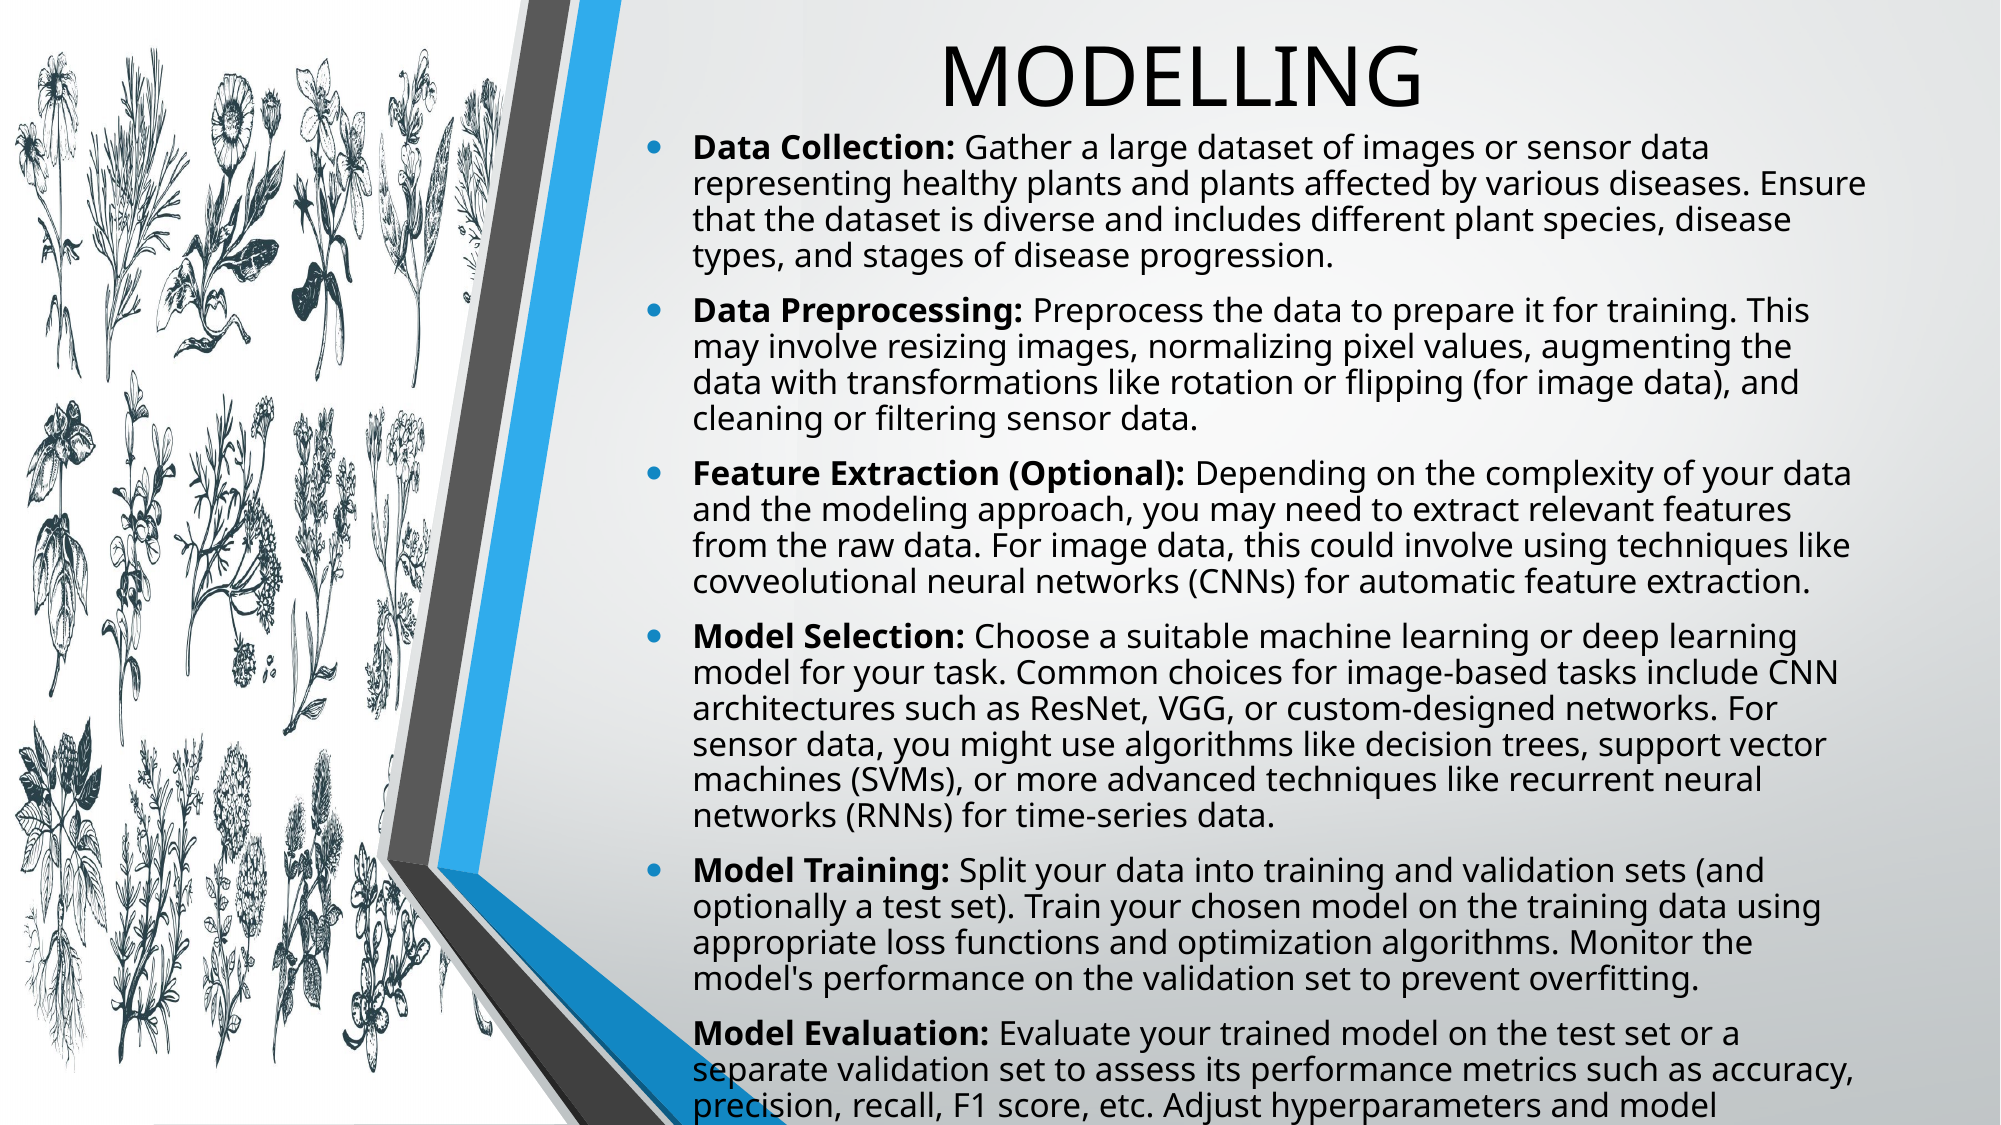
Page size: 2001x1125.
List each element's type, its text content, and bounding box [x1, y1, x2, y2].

picture [0, 0, 568, 1125]
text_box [788, 0, 804, 1125]
list Data Collection: Gather a large dataset of images or sensor data representing healthy plants and plants affected by various diseases. Ensure that the dataset is diverse and includes different plant species, disease types, and stages of disease progression. Data Preprocessing: Preprocess the data to prepare it for training. This may involve resizing images, normalizing pixel values, augmenting the data with transformations like rotation or flipping (for image data), and cleaning or filtering sensor data. Feature Extraction (Optional): Depending on the complexity of your data and the modeling approach, you may need to extract relevant features from the raw data. For image data, this could involve using techniques like covveolutional neural networks (CNNs) for automatic feature extraction. Model Selection: Choose a suitable machine learning or deep learning model for your task. Common choices for image-based tasks include CNN architectures such as ResNet, VGG, or custom-designed networks. For sensor data, you might use algorithms like decision trees, support vector machines (SVMs), or more advanced techniques like recurrent neural networks (RNNs) for time-series data. Model Training: Split your data into training and validation sets (and optionally a test set). Train your chosen model on the training data using appropriate loss functions and optimization algorithms. Monitor the model's performance on the validation set to prevent overfitting. Model Evaluation: Evaluate your trained model on the test set or a separate validation set to assess its performance metrics such as accuracy, precision, recall, F1 score, etc. Adjust hyperparameters and model architecture as needed to improve [804, 169, 1887, 1123]
title MODELLING [804, 0, 1681, 146]
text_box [568, 0, 788, 1125]
text_box [804, 0, 2000, 1125]
